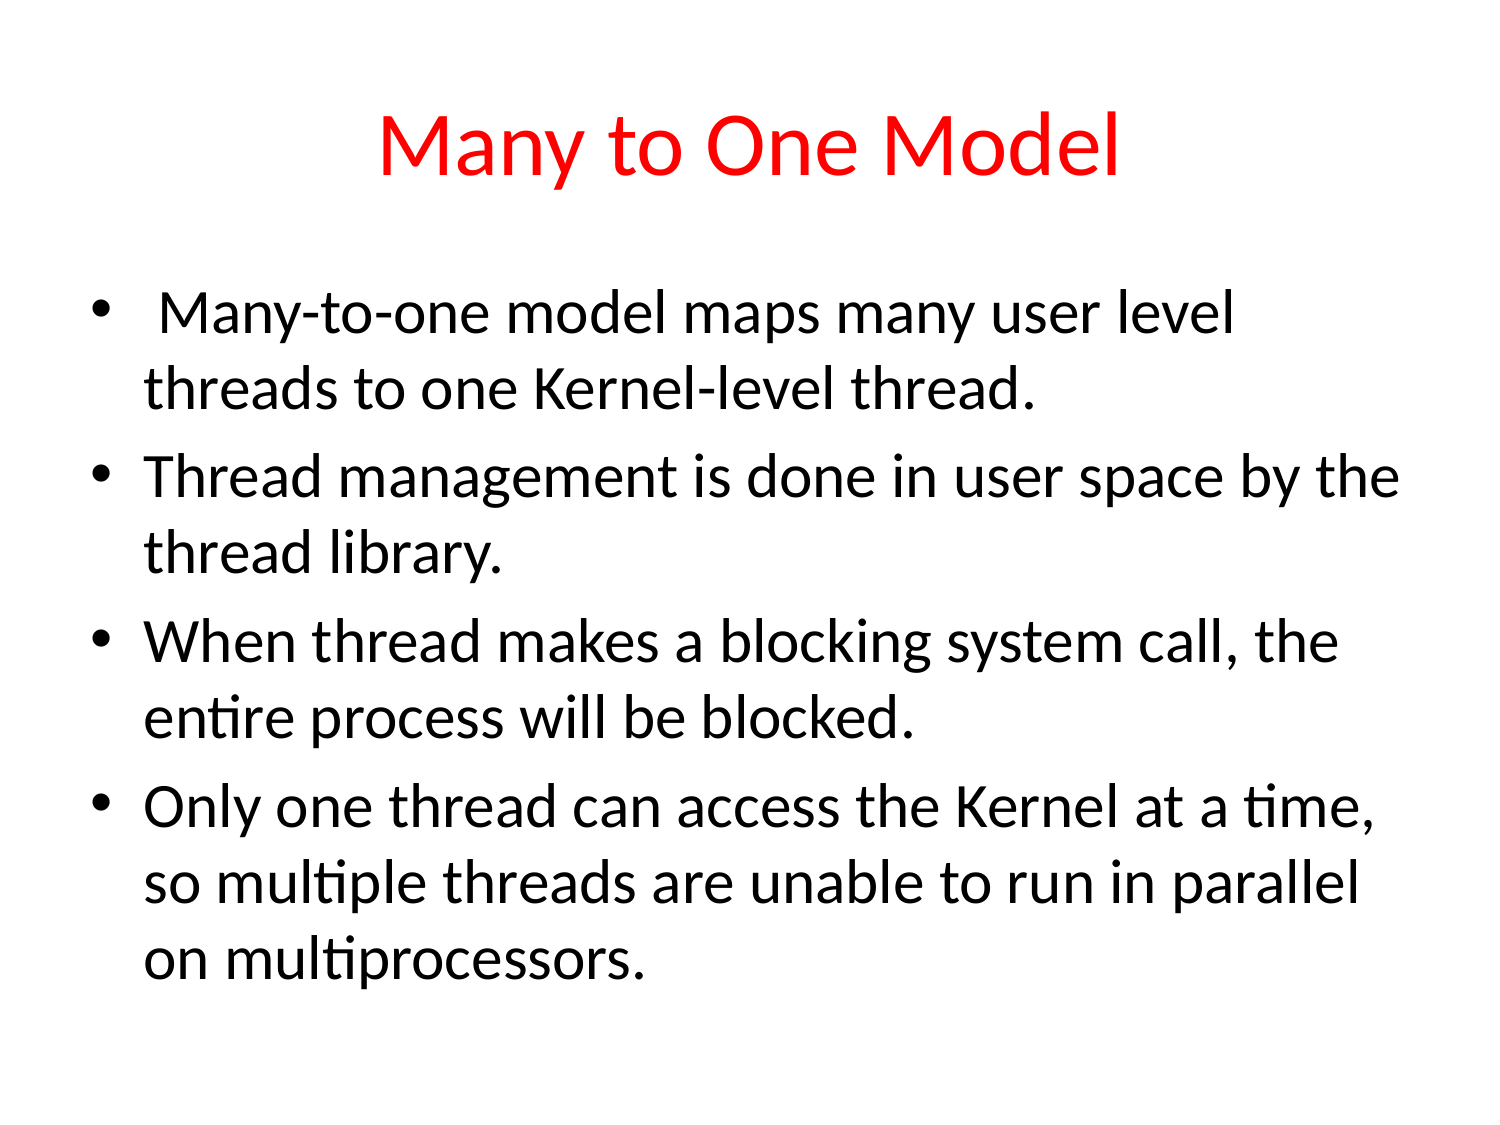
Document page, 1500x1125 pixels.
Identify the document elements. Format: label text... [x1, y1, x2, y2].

title Many to One Model [75, 45, 1425, 233]
list Many-to-one model maps many user level threads to one Kernel-level thread. Thread management is done in user space by the thread library. When thread makes a blocking system call, the entire process will be blocked. Only one thread can access the Kernel at a time, so multiple threads are unable to run in parallel on multiprocessors. [75, 262, 1425, 1005]
